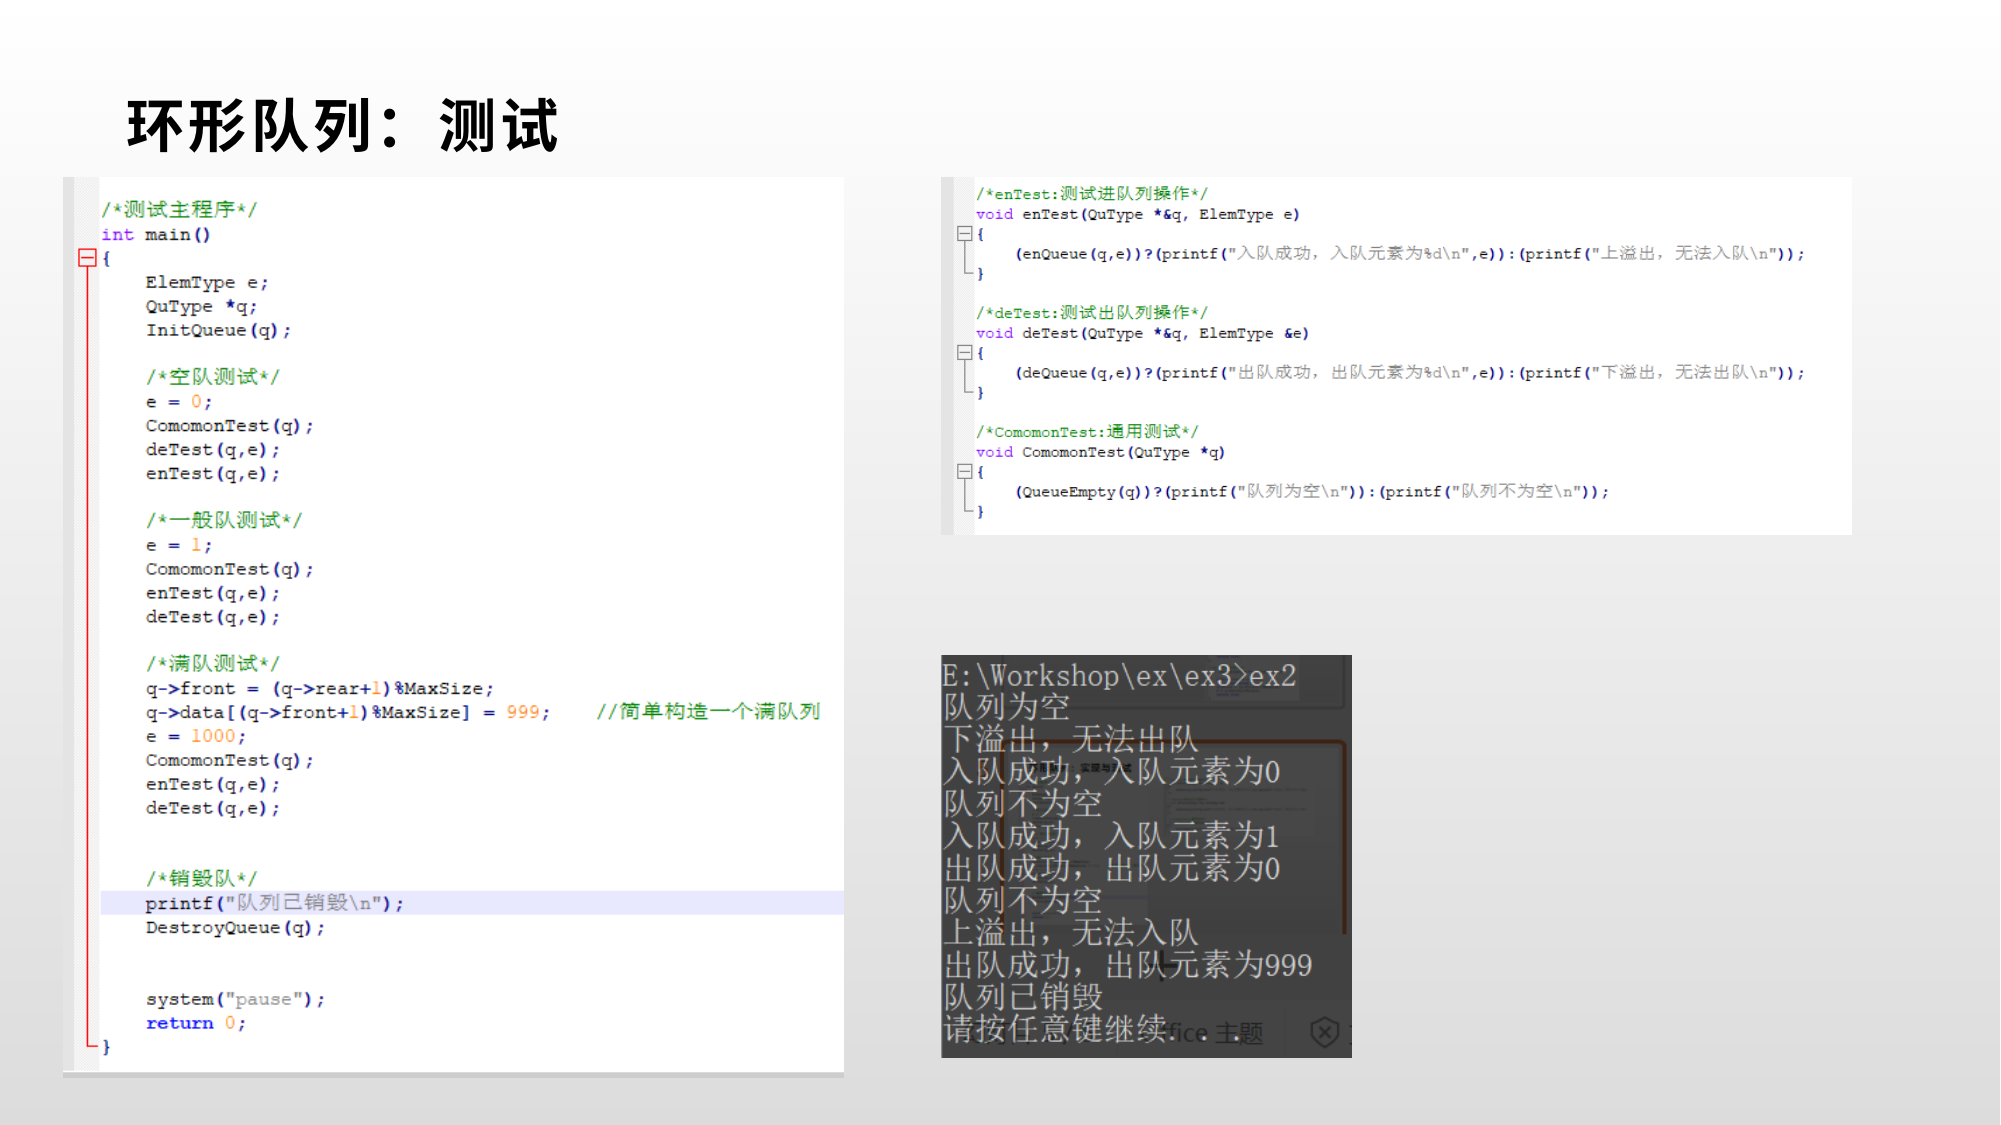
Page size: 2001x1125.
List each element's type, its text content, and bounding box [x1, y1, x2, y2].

picture [941, 177, 1852, 535]
title 环形队列：测试 [109, 70, 1891, 178]
picture [63, 177, 844, 1078]
picture [941, 655, 1352, 1058]
